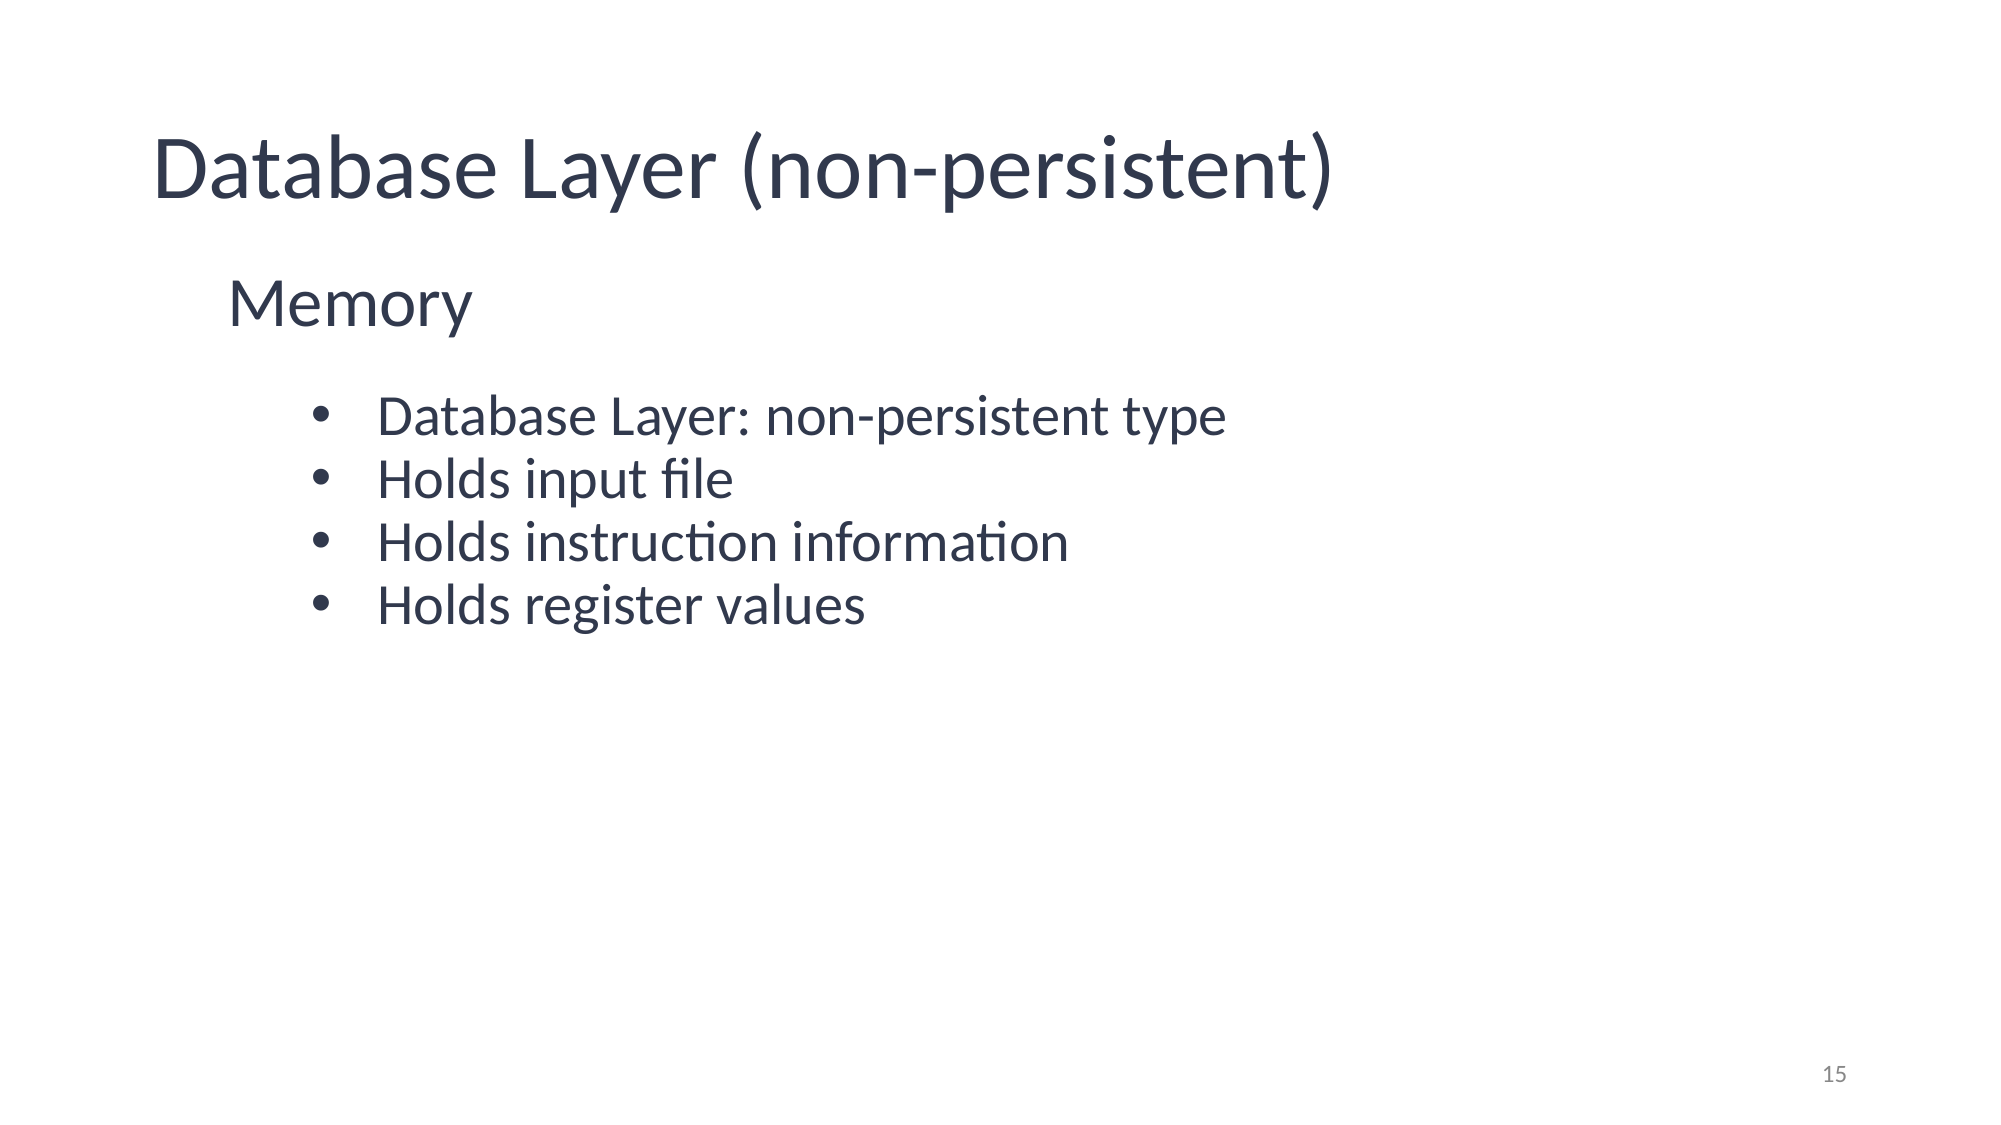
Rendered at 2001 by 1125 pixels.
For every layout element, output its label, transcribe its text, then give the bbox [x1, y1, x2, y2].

slide_number ‹#› [1412, 1042, 1863, 1103]
list Memory Database Layer: non-persistent type Holds input file Holds instruction information Holds register values [137, 257, 1863, 984]
title Database Layer (non-persistent) [137, 59, 1863, 257]
